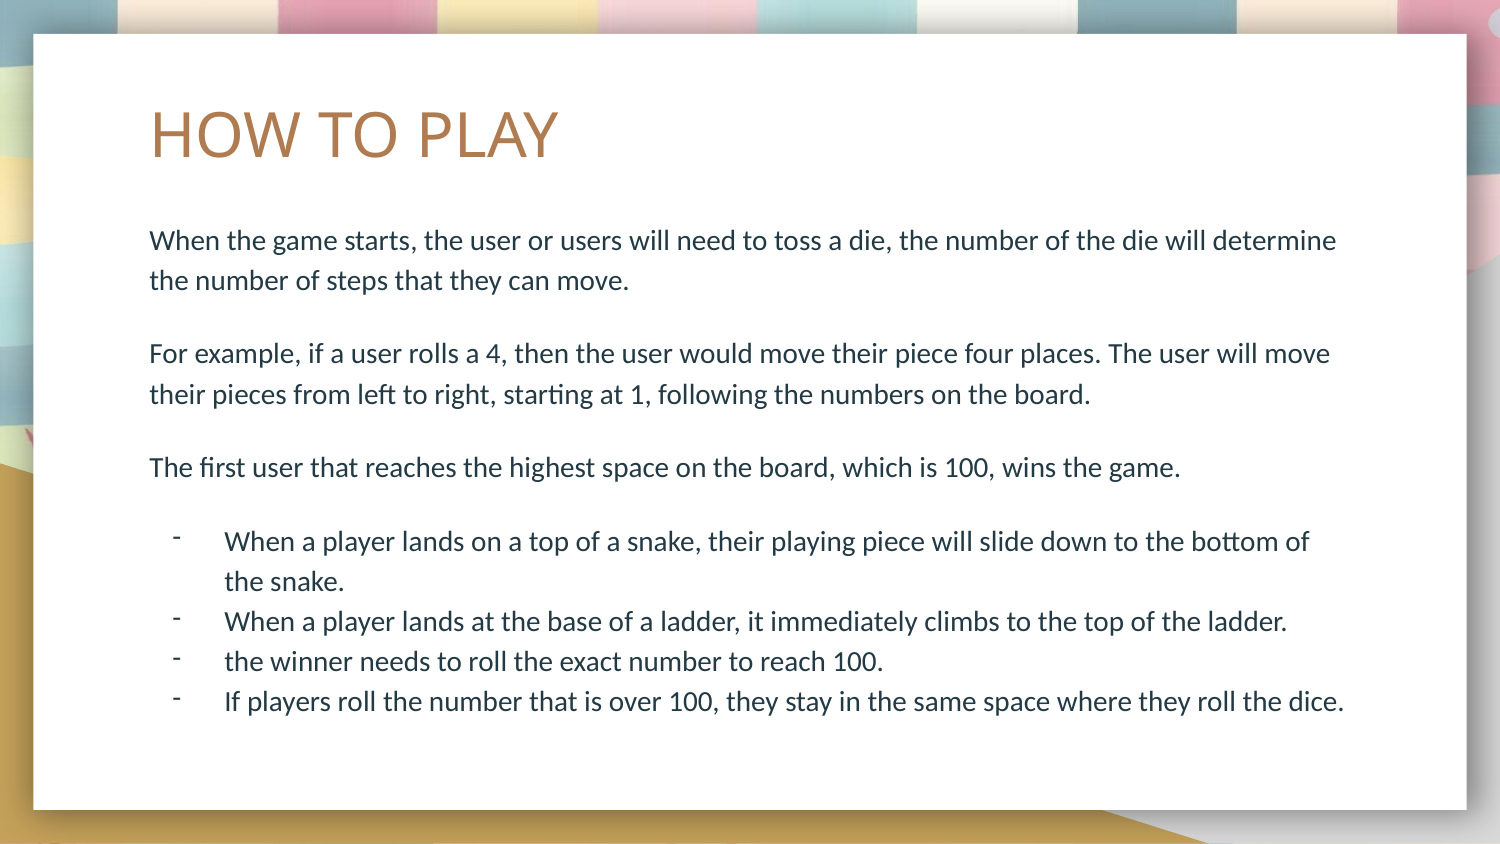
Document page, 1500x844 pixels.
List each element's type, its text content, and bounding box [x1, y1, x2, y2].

picture [0, 0, 1500, 473]
title HOW TO PLAY [134, 80, 1366, 201]
list When the game starts, the user or users will need to toss a die, the number of the die will determine the number of steps that they can move. For example, if a user rolls a 4, then the user would move their piece four places. The user will move their pieces from left to right, starting at 1, following the numbers on the board. The first user that reaches the highest space on the board, which is 100, wins the game. When a player lands on a top of a snake, their playing piece will slide down to the bottom of the snake. When a player lands at the base of a ladder, it immediately climbs to the top of the ladder. the winner needs to roll the exact number to reach 100. If players roll the number that is over 100, they stay in the same space where they roll the dice. [134, 201, 1366, 717]
